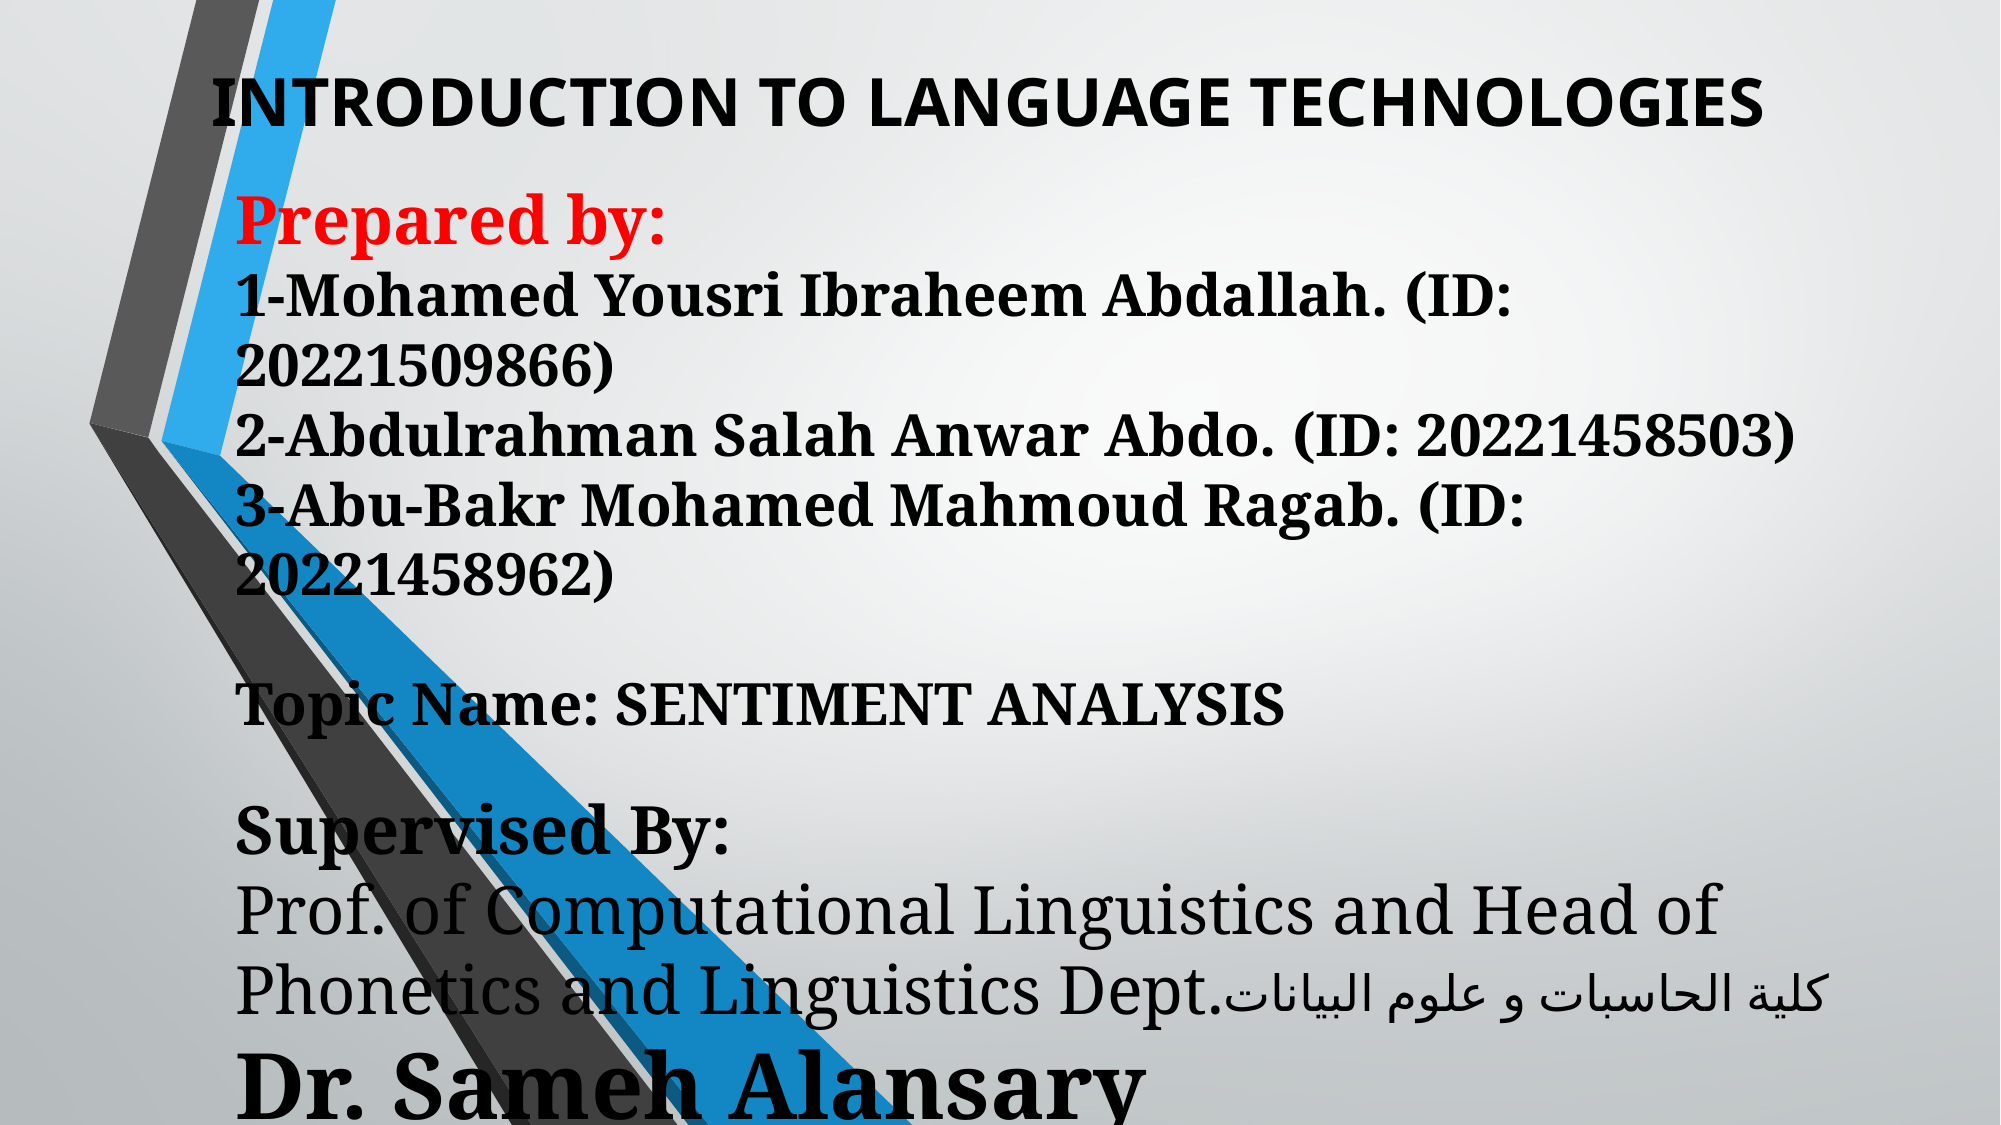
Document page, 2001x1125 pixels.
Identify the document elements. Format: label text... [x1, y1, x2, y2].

text_box Prepared by: 1-Mohamed Yousri Ibraheem Abdallah. (ID: 20221509866) 2-Abdulrahman Salah Anwar Abdo. (ID: 20221458503) 3-Abu-Bakr Mohamed Mahmoud Ragab. (ID: 20221458962) Topic Name: SENTIMENT ANALYSIS Supervised By: Prof. of Computational Linguistics and Head of Phonetics and Linguistics Dept. Dr. Sameh Alansary [220, 170, 1825, 1125]
text_box INTRODUCTION TO LANGUAGE TECHNOLOGIES [186, 52, 1791, 148]
text_box كلية الحاسبات و علوم البيانات [1150, 954, 1903, 1029]
